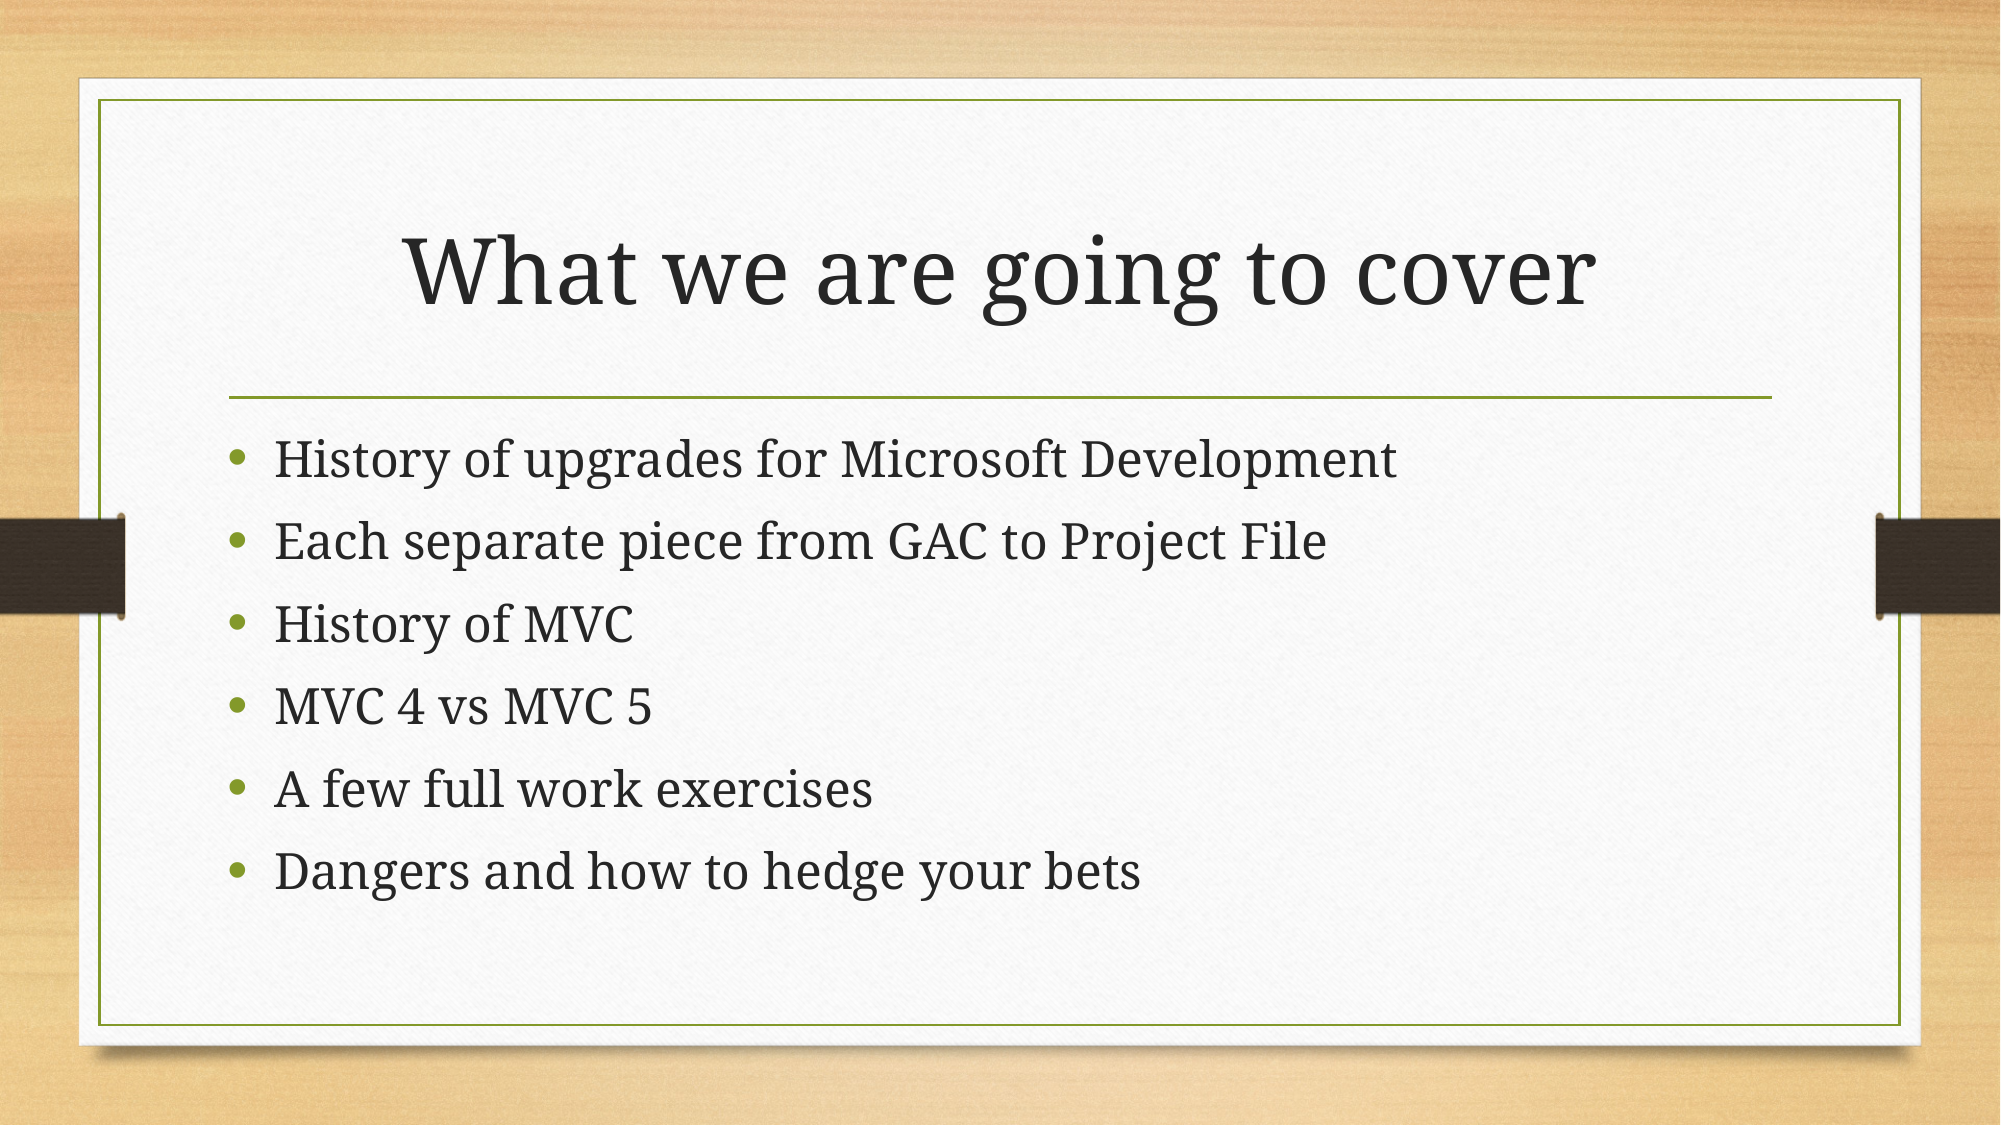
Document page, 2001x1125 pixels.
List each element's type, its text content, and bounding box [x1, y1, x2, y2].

list History of upgrades for Microsoft Development Each separate piece from GAC to Project File History of MVC MVC 4 vs MVC 5 A few full work exercises Dangers and how to hedge your bets [212, 419, 1788, 964]
picture [0, 0, 2001, 1125]
title What we are going to cover [212, 161, 1788, 375]
